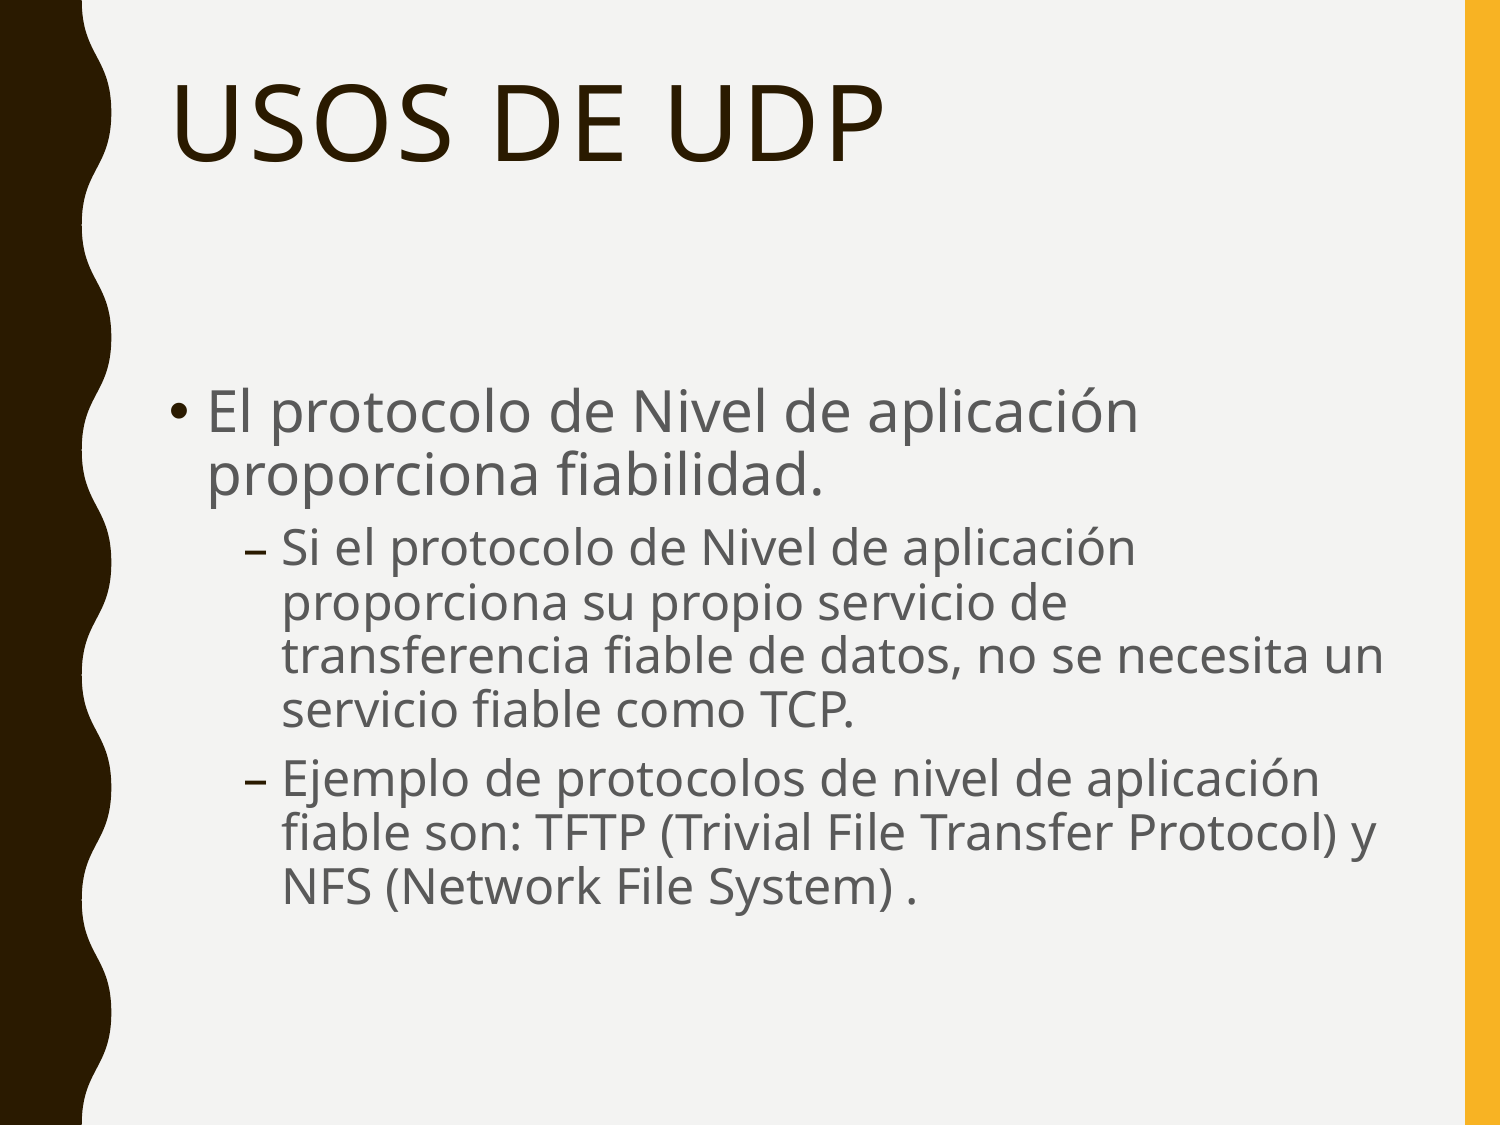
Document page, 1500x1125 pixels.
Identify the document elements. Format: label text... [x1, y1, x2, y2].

title Usos de UDP [154, 62, 1407, 308]
list El protocolo de Nivel de aplicación proporciona fiabilidad. Si el protocolo de Nivel de aplicación proporciona su propio servicio de transferencia fiable de datos, no se necesita un servicio fiable como TCP. Ejemplo de protocolos de nivel de aplicación fiable son: TFTP (Trivial File Transfer Protocol) y NFS (Network File System) . [154, 375, 1407, 965]
